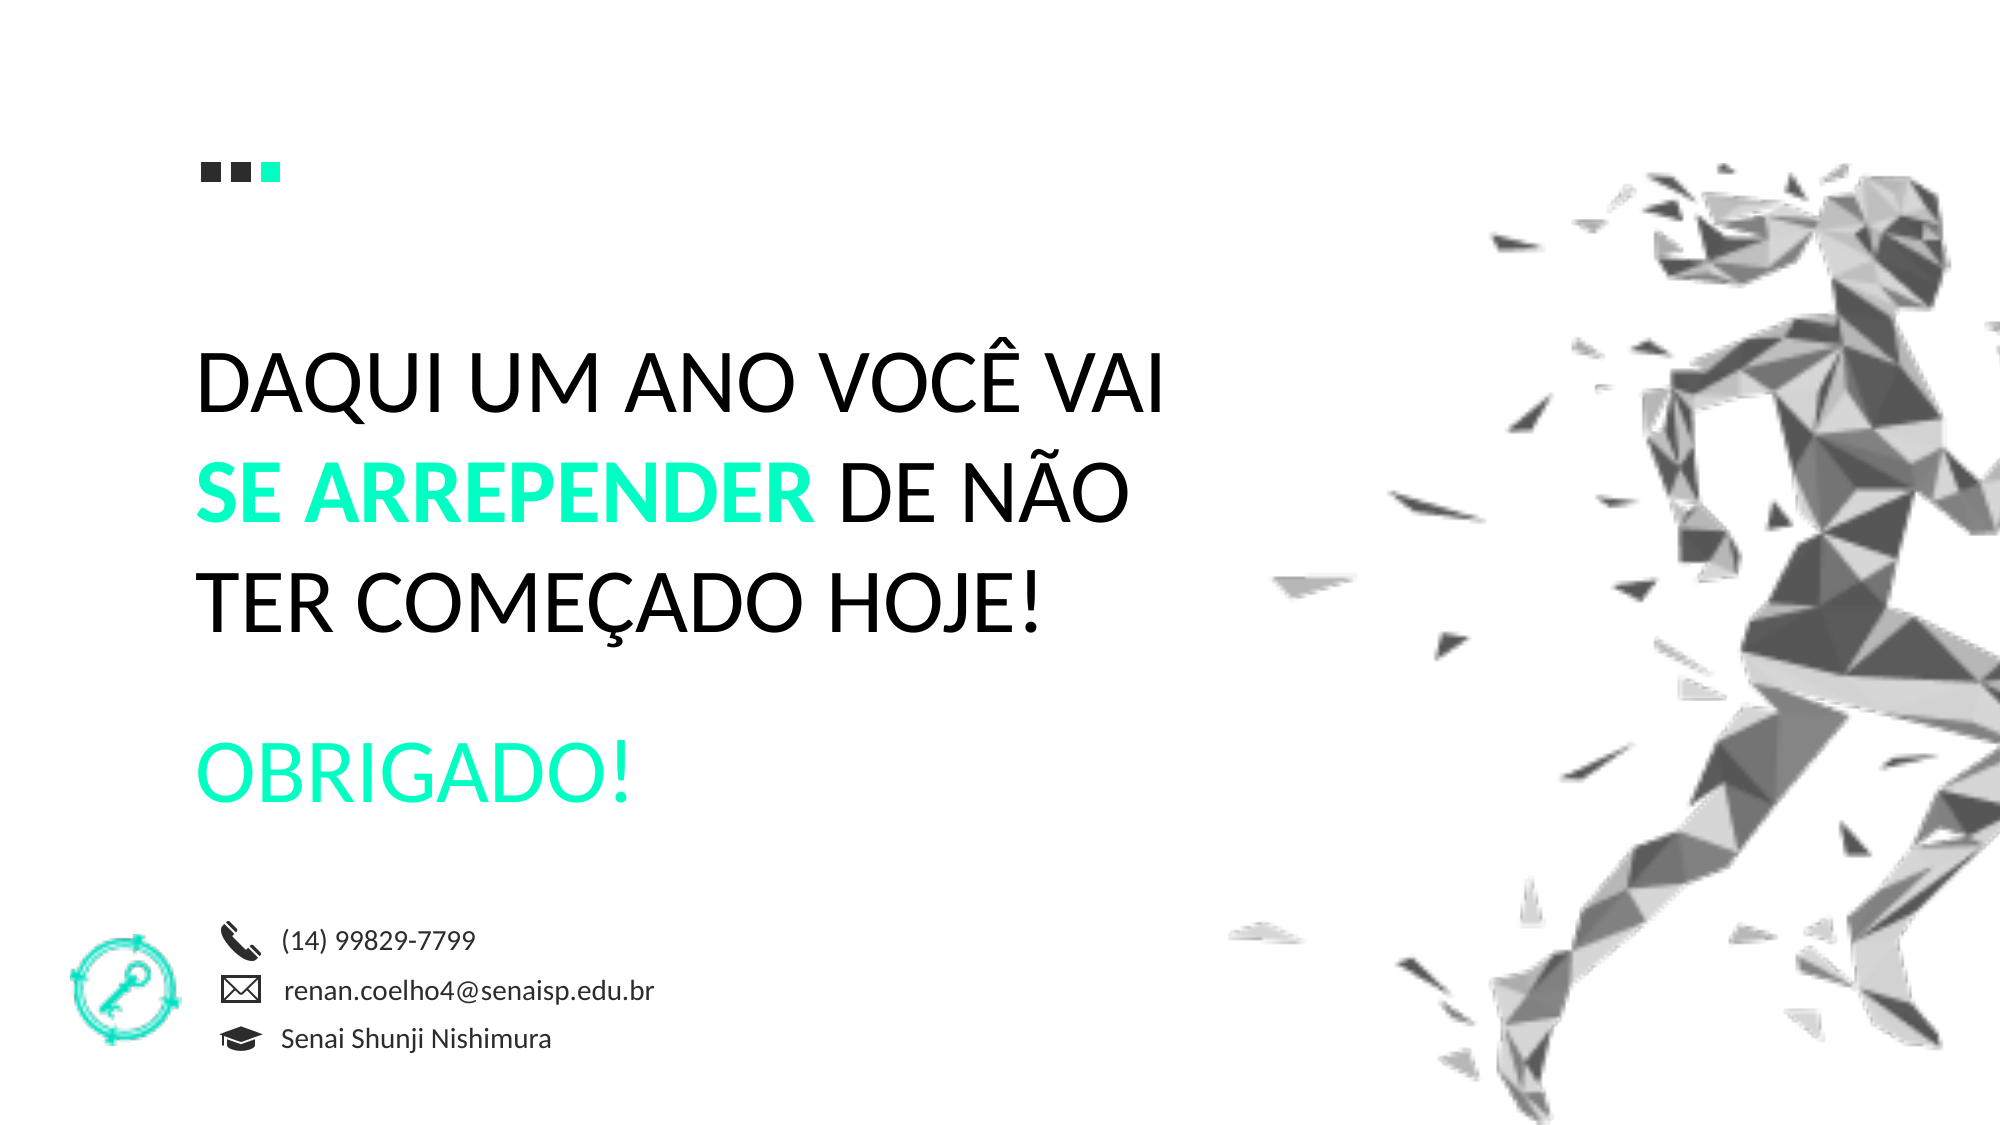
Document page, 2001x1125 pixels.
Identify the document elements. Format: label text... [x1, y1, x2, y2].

text_box (14) 99829-7799 [266, 914, 492, 964]
text_box Senai Shunji Nishimura [266, 1011, 568, 1062]
picture [69, 934, 182, 1046]
picture [1228, 163, 2000, 1125]
text_box [201, 162, 221, 182]
text_box renan.coelho4@senaisp.edu.br [269, 964, 671, 1014]
text_box [261, 162, 280, 182]
picture [217, 917, 265, 1063]
text_box [231, 162, 251, 182]
text_box DAQUI UM ANO VOCÊ VAI SE ARREPENDER DE NÃO TER COMEÇADO HOJE! OBRIGADO! [181, 313, 1228, 828]
